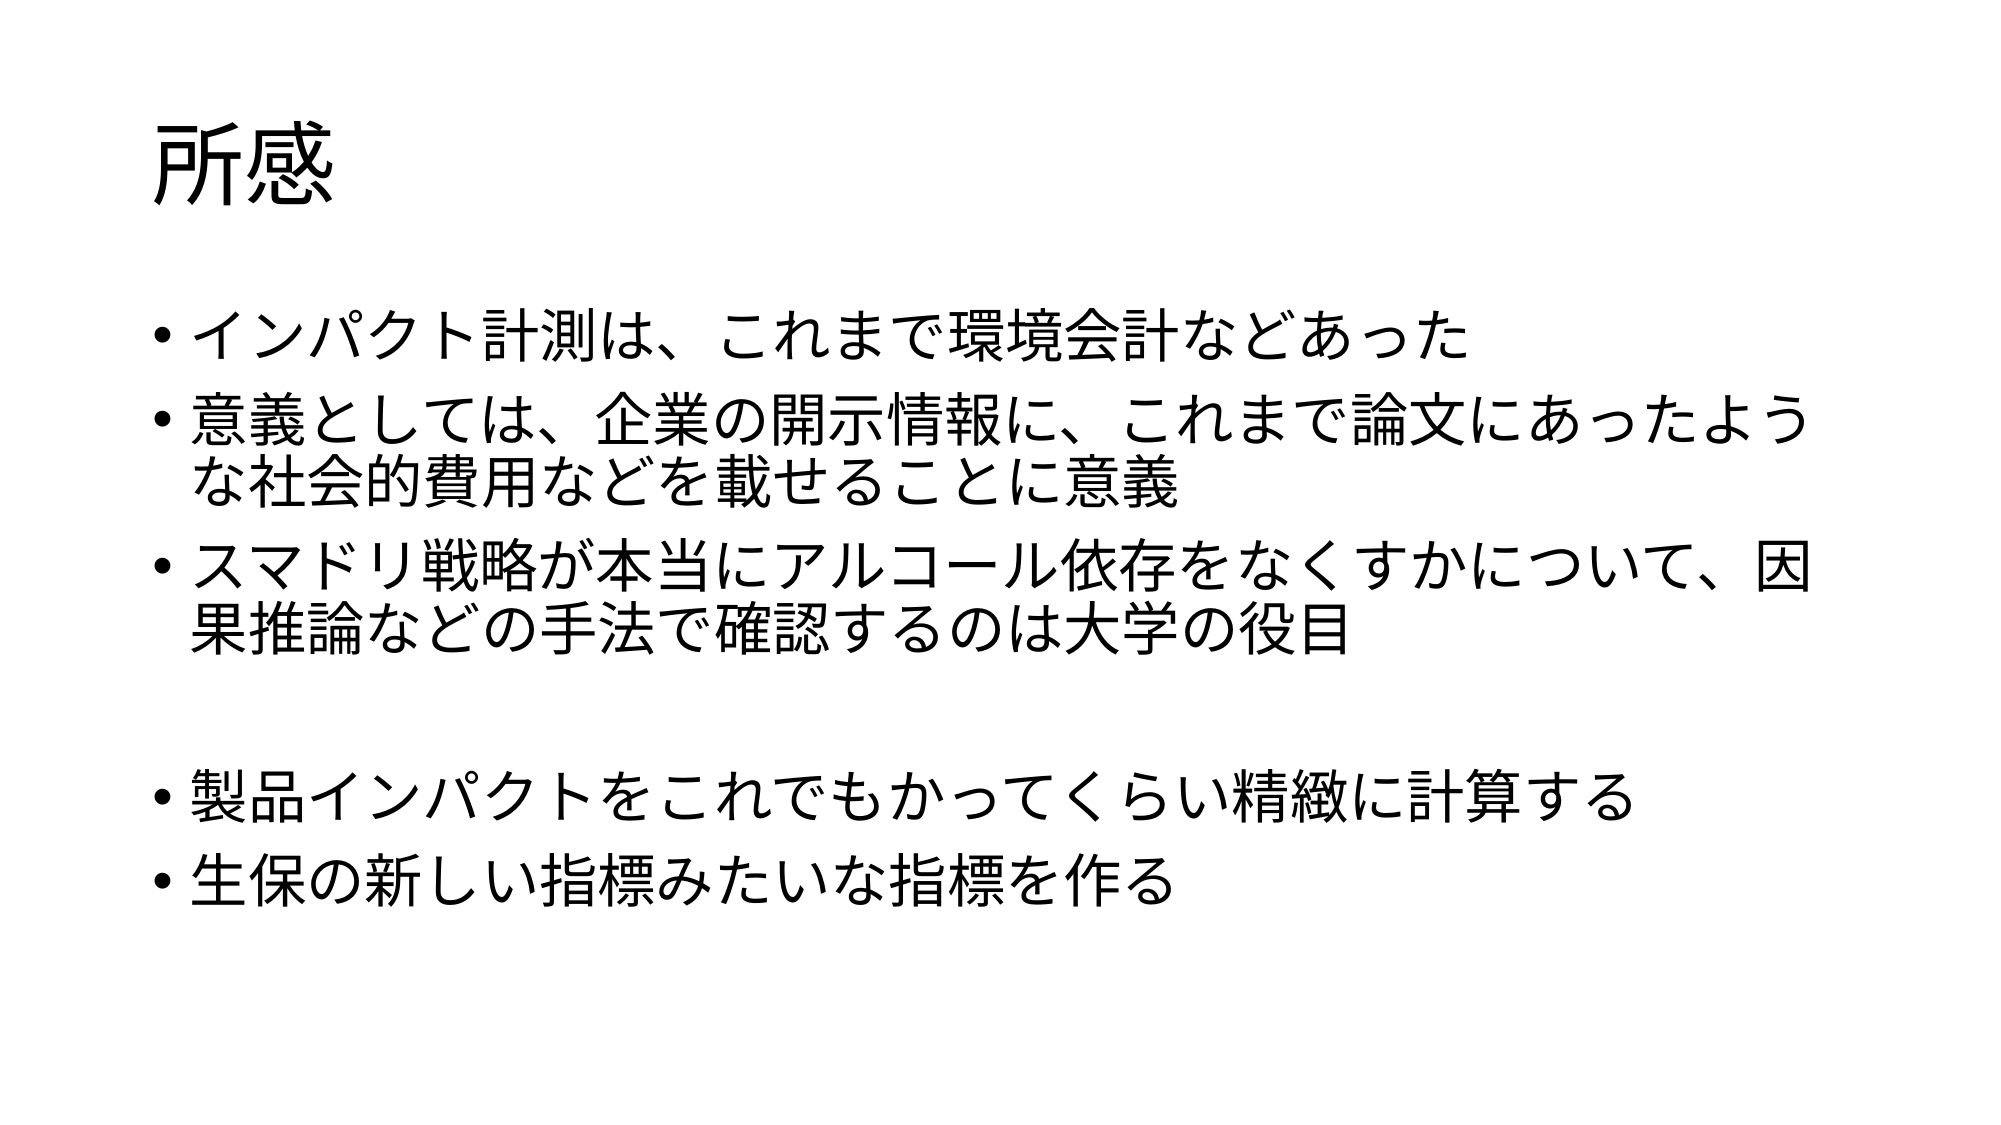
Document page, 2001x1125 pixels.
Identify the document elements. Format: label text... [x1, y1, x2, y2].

list インパクト計測は、これまで環境会計などあった 意義としては、企業の開示情報に、これまで論文にあったような社会的費用などを載せることに意義 スマドリ戦略が本当にアルコール依存をなくすかについて、因果推論などの手法で確認するのは大学の役目 製品インパクトをこれでもかってくらい精緻に計算する 生保の新しい指標みたいな指標を作る [137, 299, 1863, 1014]
title 所感 [137, 59, 1863, 278]
